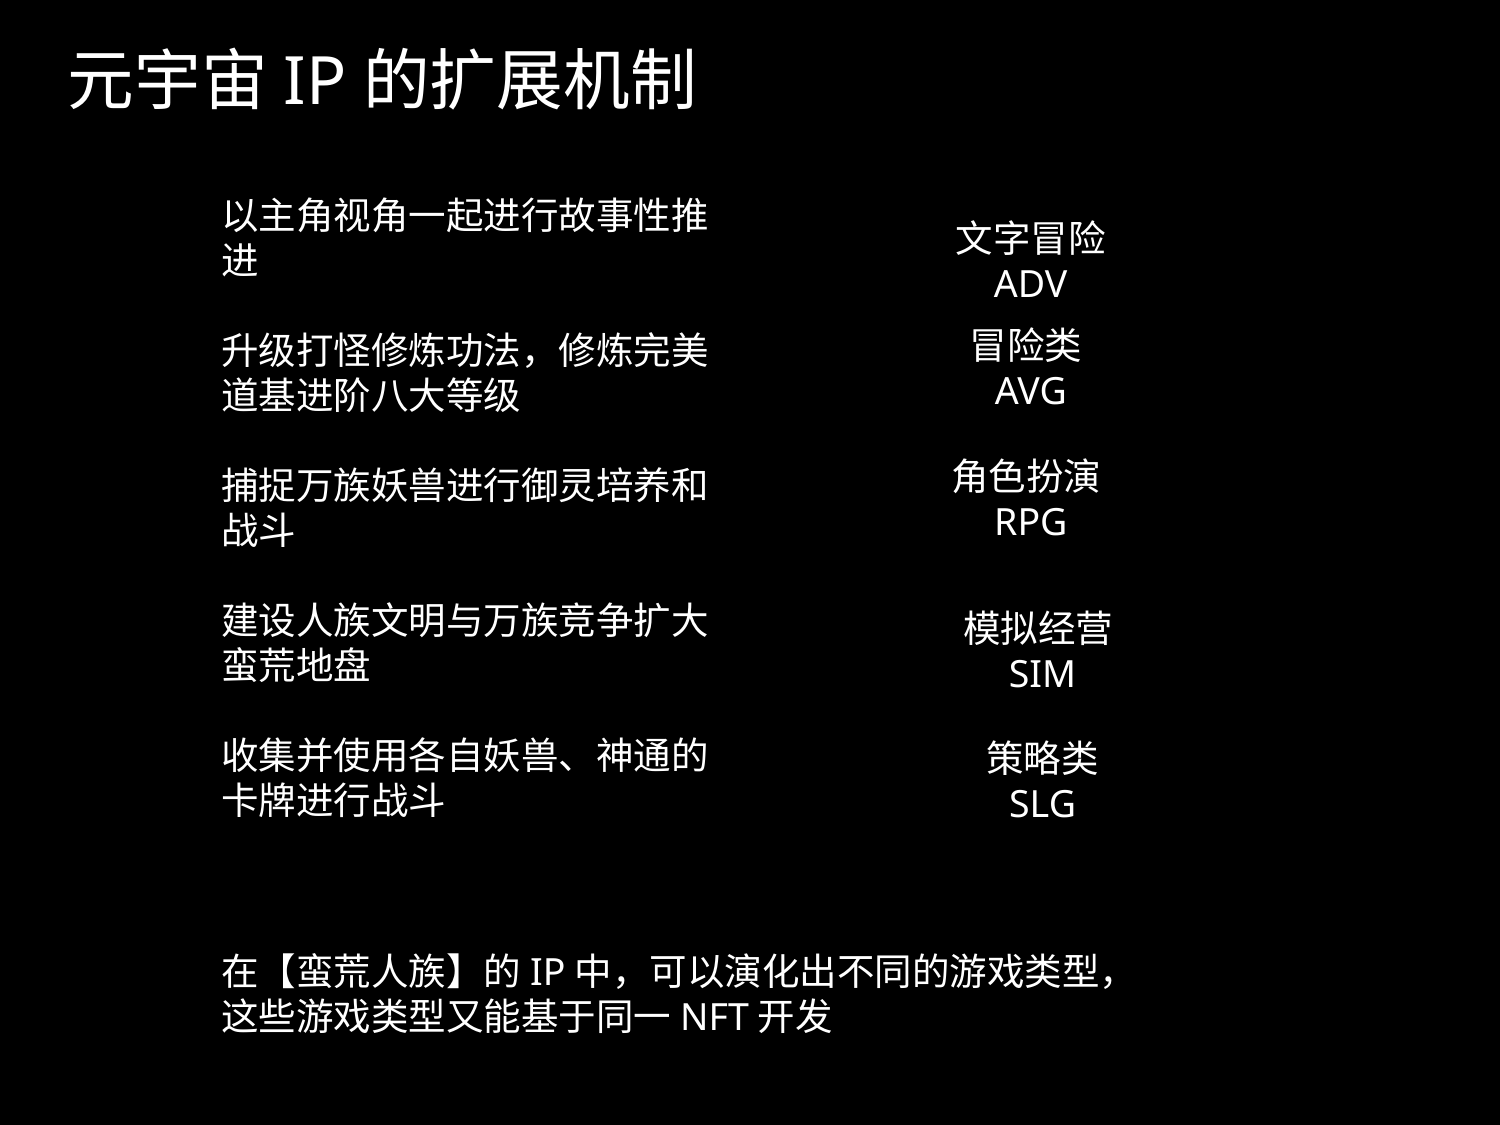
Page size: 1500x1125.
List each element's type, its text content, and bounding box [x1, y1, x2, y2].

text_box 在【蛮荒人族】的IP中，可以演化出不同的游戏类型，这些游戏类型又能基于同一NFT开发 [206, 940, 1147, 1046]
text_box 以主角视角一起进行故事性推进 升级打怪修炼功法，修炼完美道基进阶八大等级 捕捉万族妖兽进行御灵培养和战斗 建设人族文明与万族竞争扩大蛮荒地盘 收集并使用各自妖兽、神通的卡牌进行战斗 [206, 184, 737, 830]
text_box 角色扮演RPG [926, 445, 1135, 550]
text_box 模拟经营SIM [938, 597, 1147, 703]
text_box 文字冒险 ADV [926, 208, 1135, 313]
text_box 策略类 SLG [938, 727, 1147, 833]
text_box 冒险类AVG [926, 314, 1135, 420]
text_box 元宇宙IP的扩展机制 [53, 30, 921, 126]
